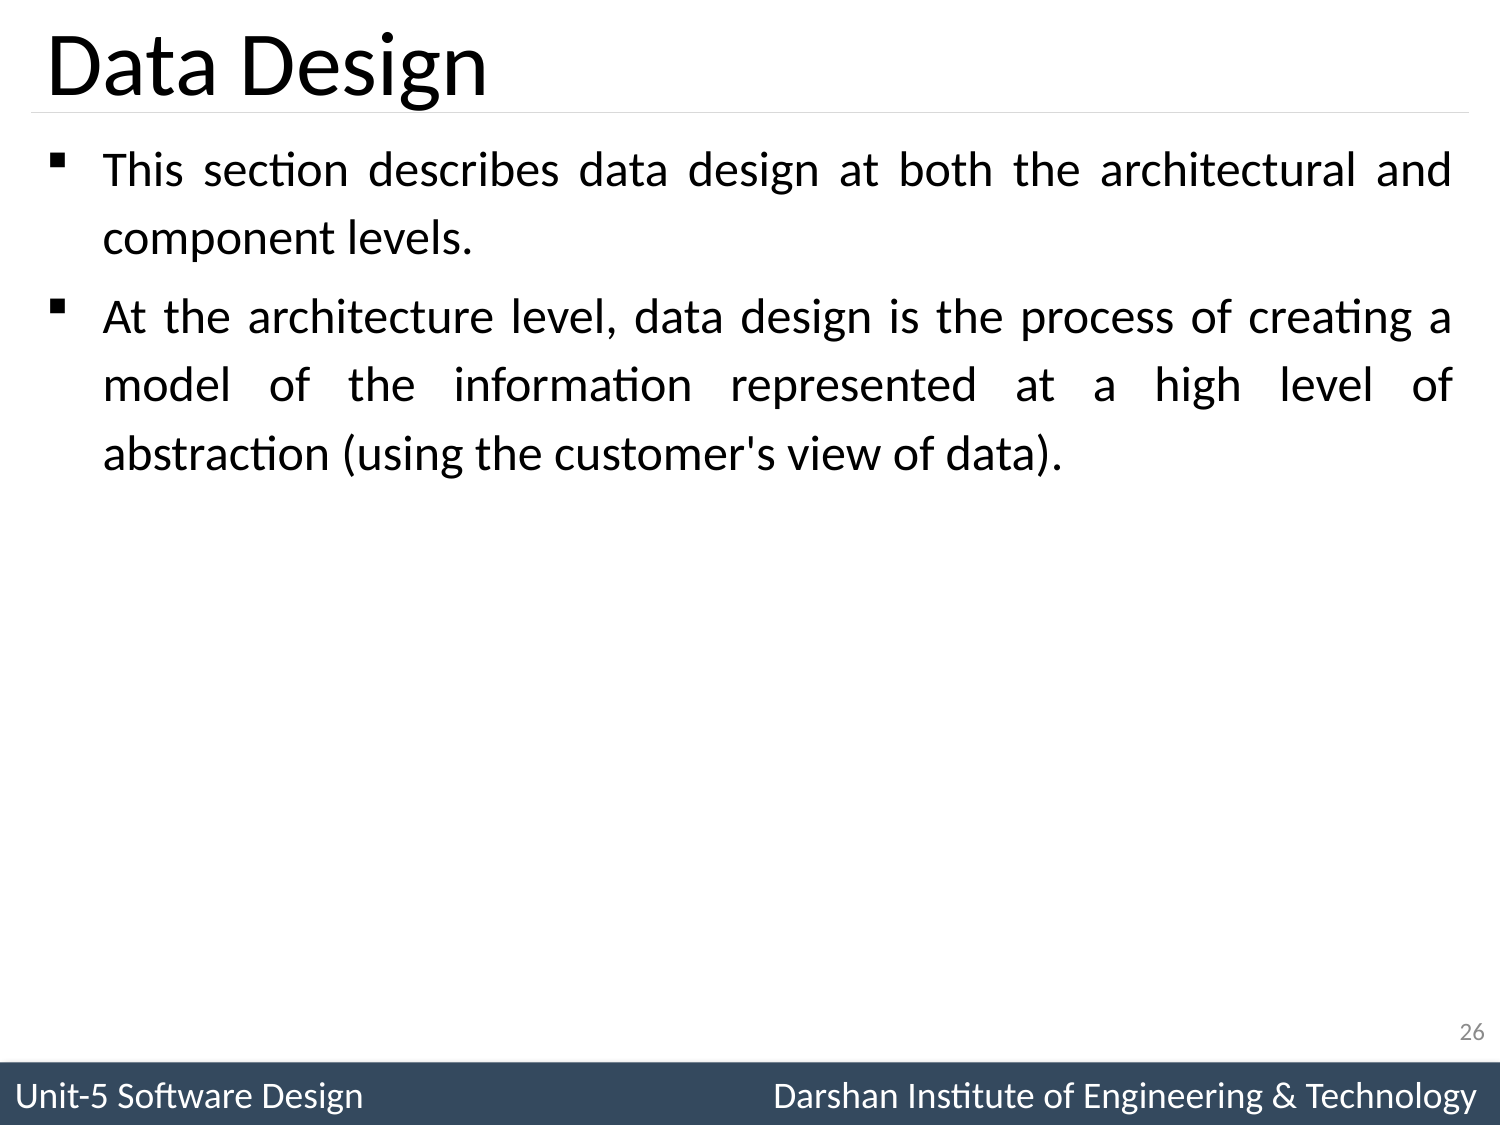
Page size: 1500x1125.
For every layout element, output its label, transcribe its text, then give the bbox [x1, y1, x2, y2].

slide_number 26 [1149, 999, 1500, 1060]
title Data Design [31, 0, 1469, 120]
list This section describes data design at both the architectural and component levels. At the architecture level, data design is the process of creating a model of the information represented at a high level of abstraction (using the customer's view of data). [31, 120, 1469, 1046]
